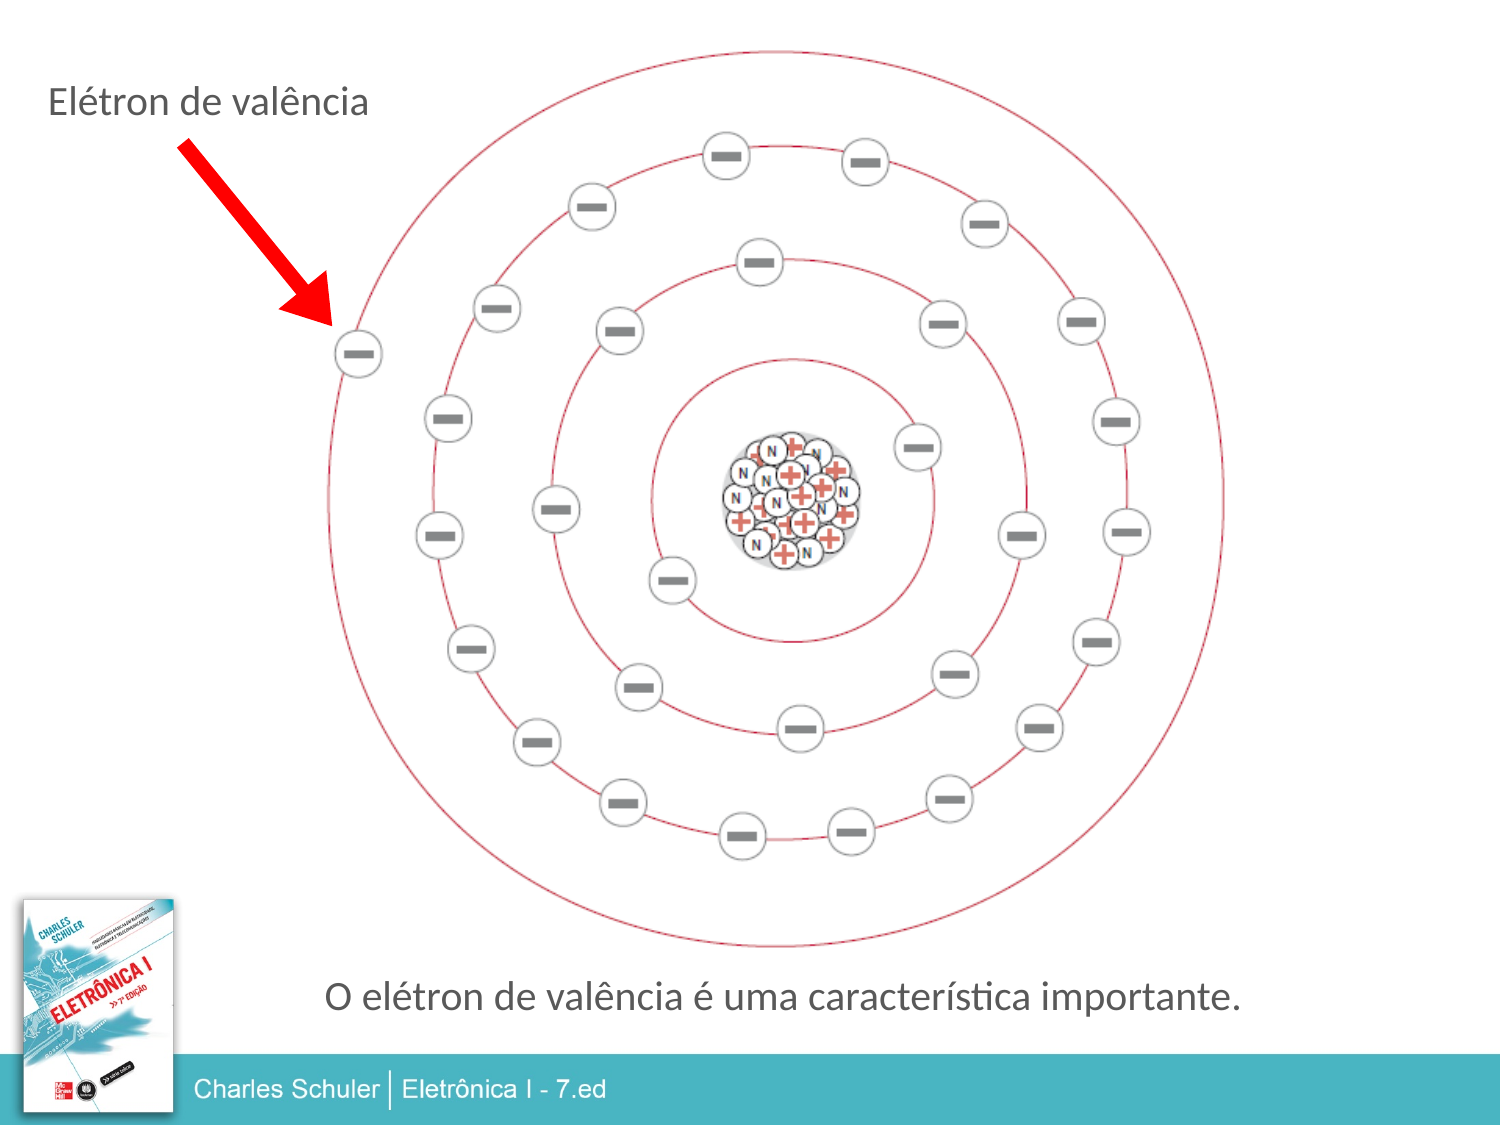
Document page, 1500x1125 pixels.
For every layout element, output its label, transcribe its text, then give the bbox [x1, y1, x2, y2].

text_box O elétron de valência é uma característica importante. [309, 960, 1258, 1026]
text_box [31, 66, 387, 352]
picture [0, 0, 1500, 1125]
